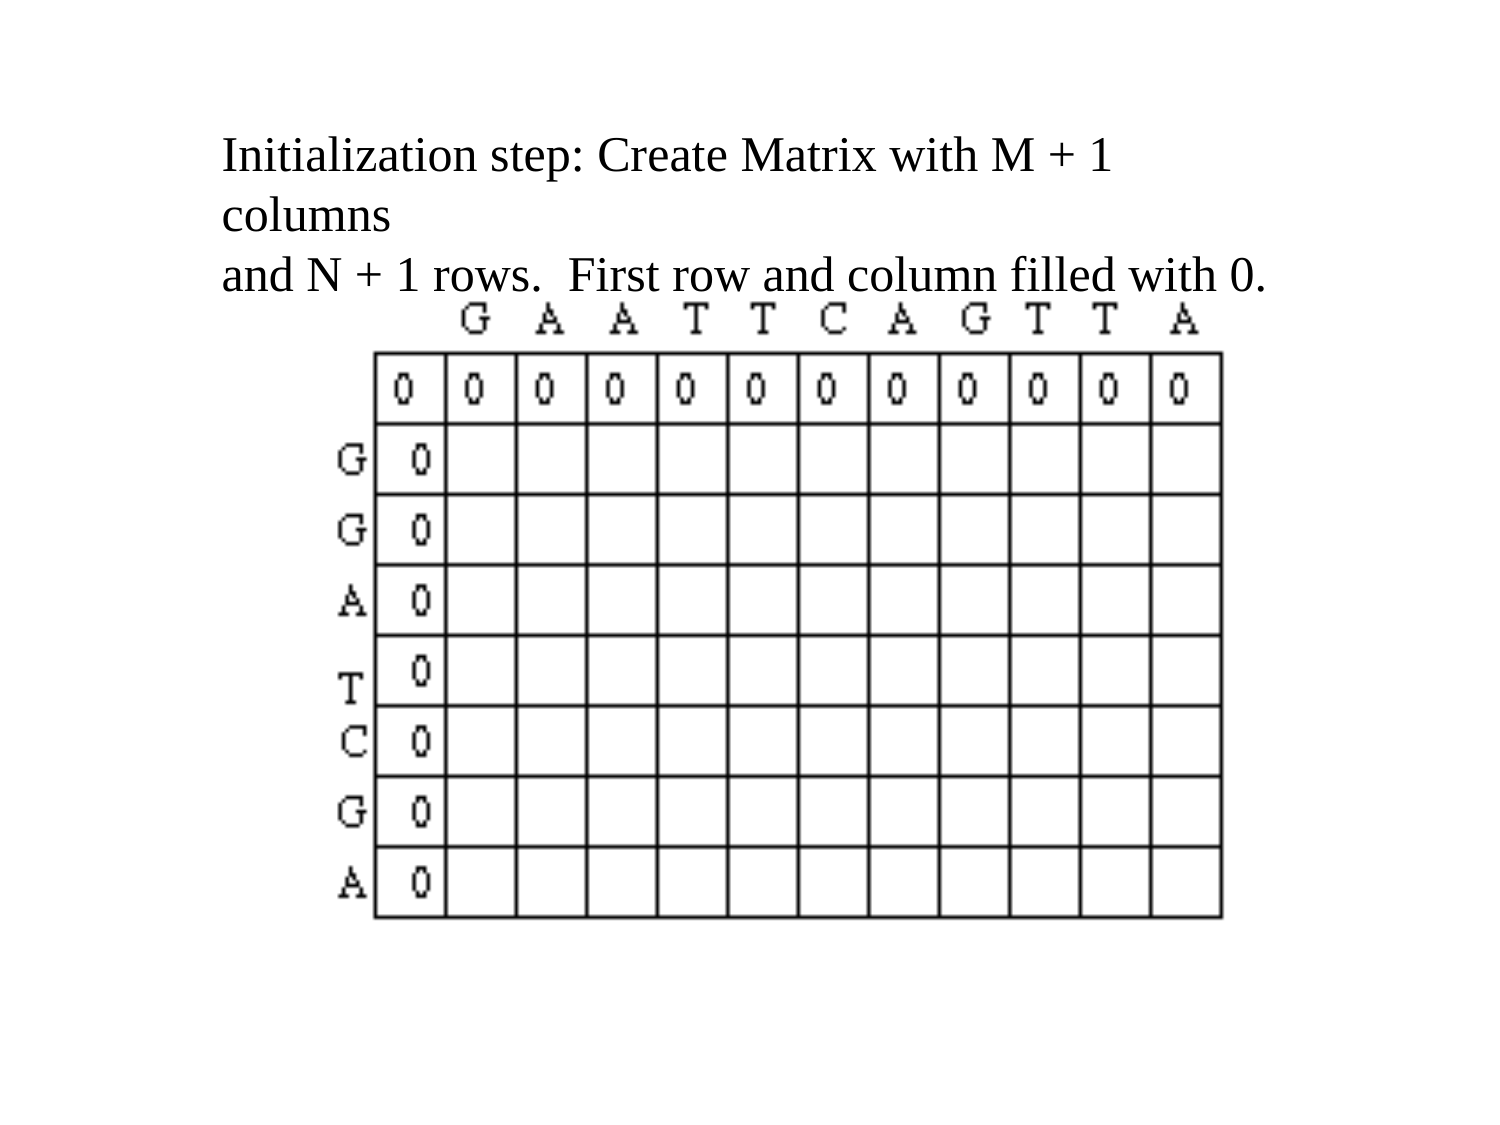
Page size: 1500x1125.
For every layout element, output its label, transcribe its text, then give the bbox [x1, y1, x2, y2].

picture [322, 293, 1249, 945]
text_box Initialization step: Create Matrix with M + 1 columns and N + 1 rows. First row and column filled with 0. [206, 113, 1308, 309]
